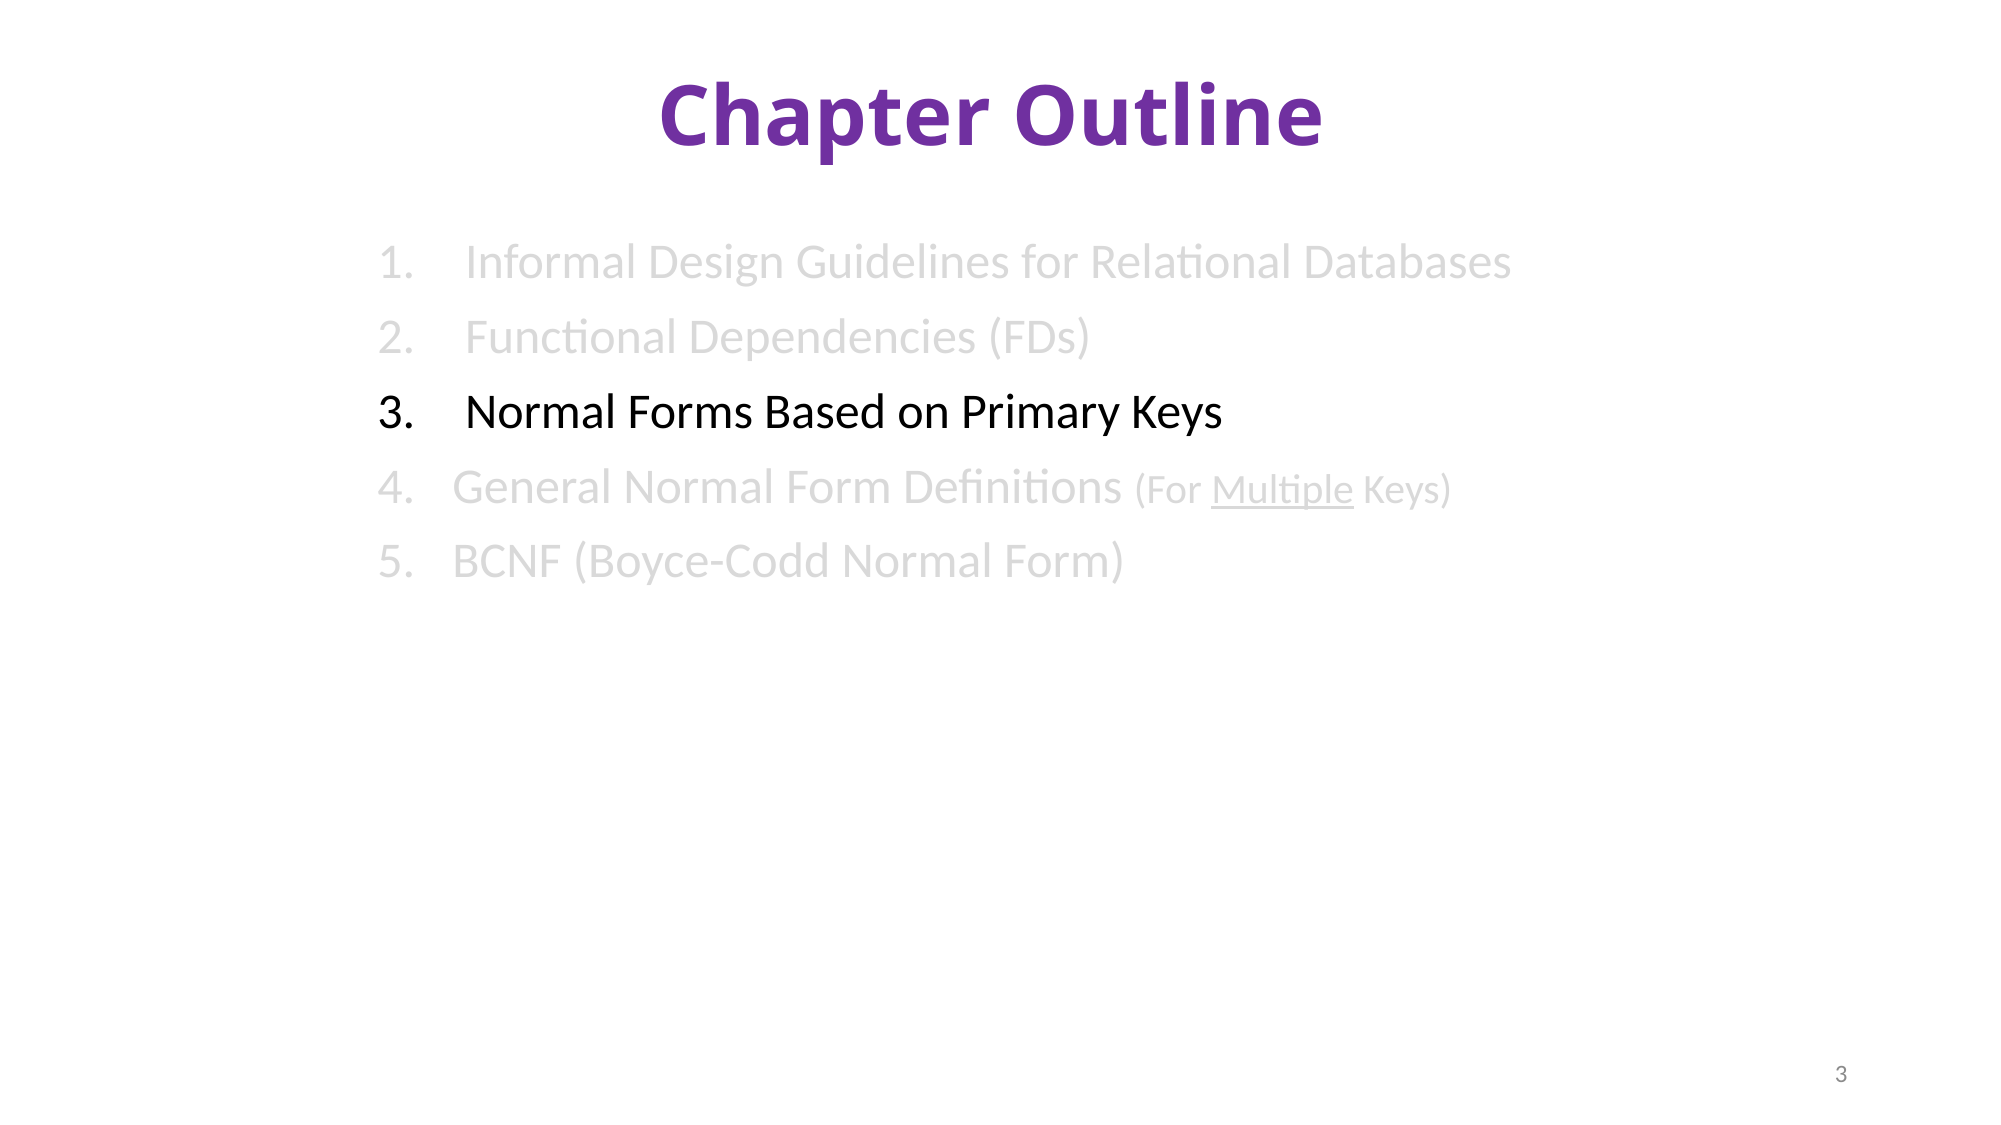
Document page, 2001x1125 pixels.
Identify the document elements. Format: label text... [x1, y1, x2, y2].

title Chapter Outline [291, 49, 1692, 188]
slide_number 3 [1412, 1042, 1863, 1103]
list Informal Design Guidelines for Relational Databases Functional Dependencies (FDs) Normal Forms Based on Primary Keys General Normal Form Definitions (For Multiple Keys) BCNF (Boyce-Codd Normal Form) [362, 227, 1750, 903]
